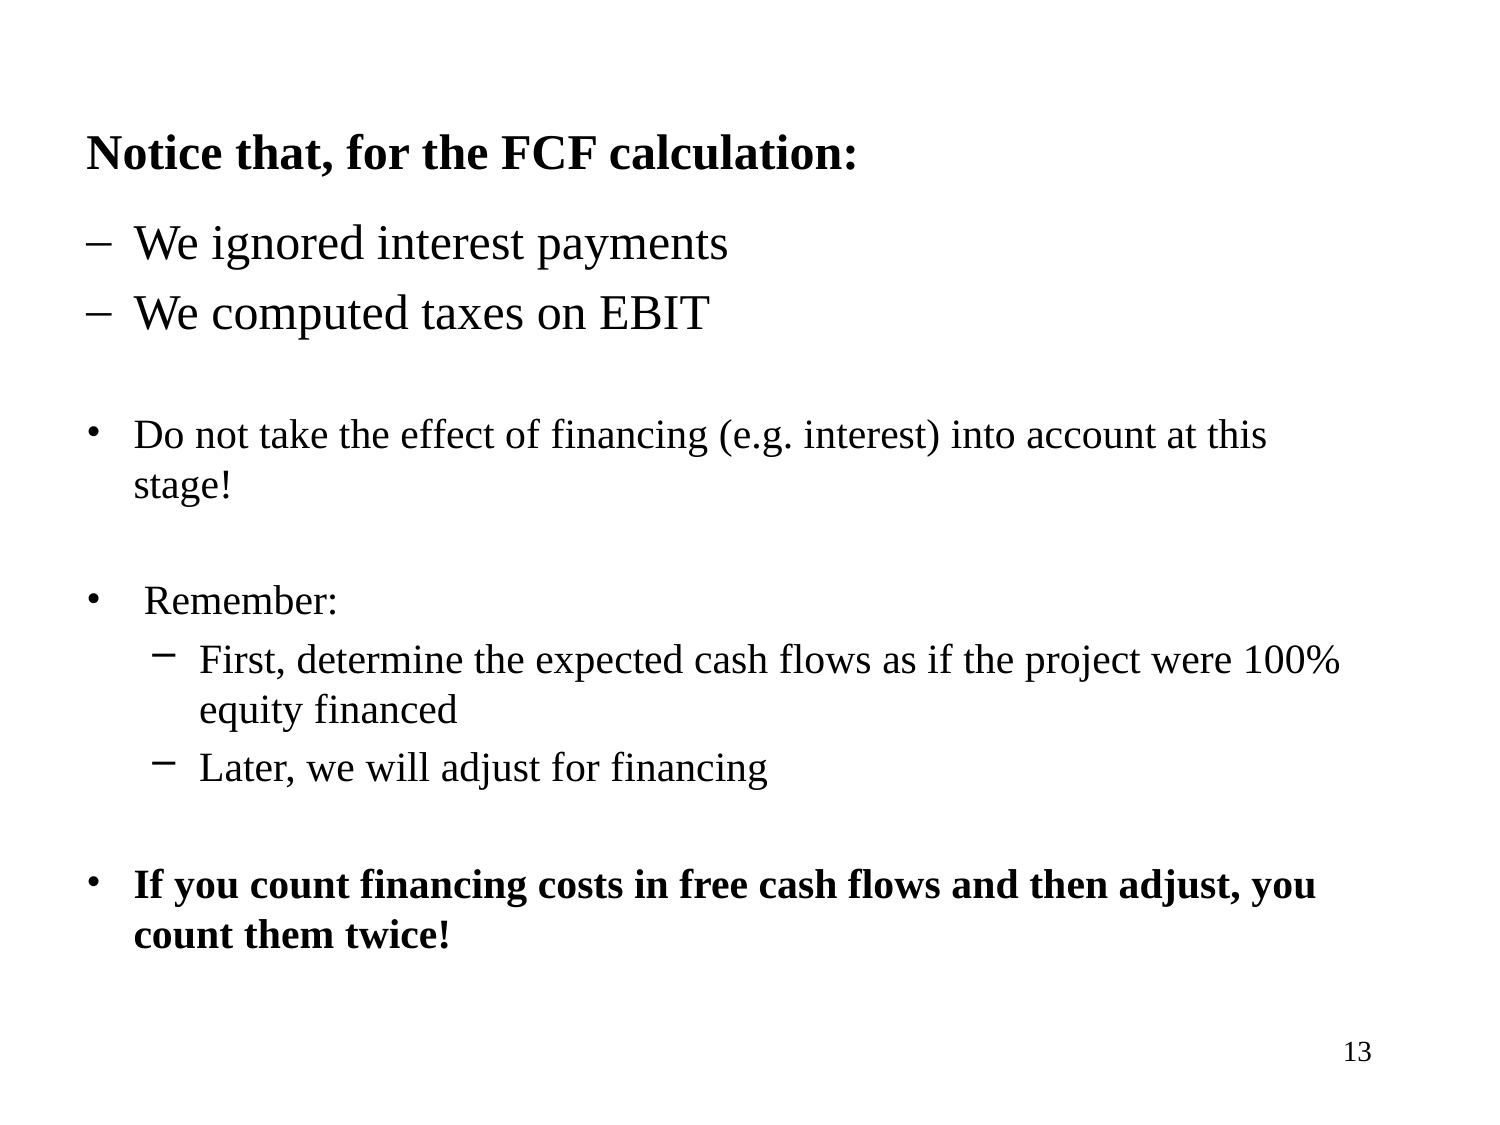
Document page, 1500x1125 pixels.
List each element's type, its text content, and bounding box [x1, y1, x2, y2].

slide_number 13 [1074, 1024, 1388, 1101]
text_box Notice that, for the FCF calculation: We ignored interest payments We computed taxes on EBIT Do not take the effect of financing (e.g. interest) into account at this stage! Remember: First, determine the expected cash flows as if the project were 100% equity financed Later, we will adjust for financing If you count financing costs in free cash flows and then adjust, you count them twice! [62, 112, 1363, 925]
